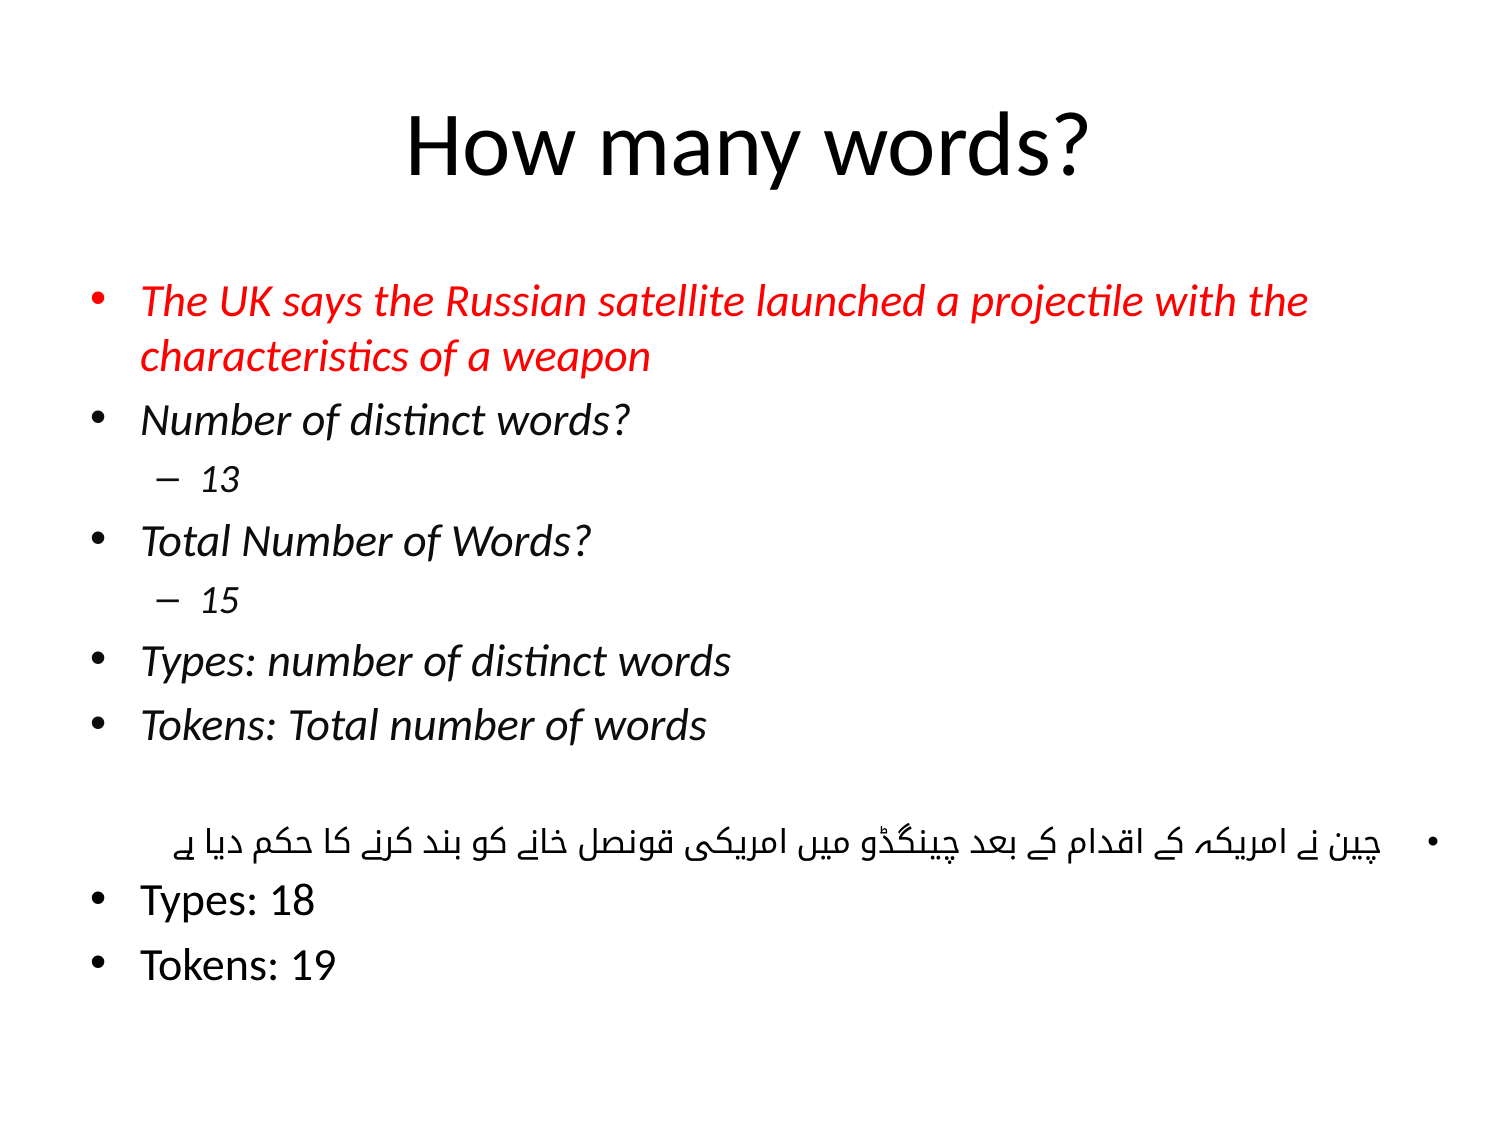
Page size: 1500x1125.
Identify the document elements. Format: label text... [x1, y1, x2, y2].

list The UK says the Russian satellite launched a projectile with the characteristics of a weapon Number of distinct words? 13 Total Number of Words? 15 Types: number of distinct words Tokens: Total number of words چین نے امریکہ کے اقدام کے بعد چینگڈو میں امریکی قونصل خانے کو بند کرنے کا حکم دیا ہے Types: 18 Tokens: 19 [75, 262, 1450, 1005]
title How many words? [75, 45, 1425, 233]
